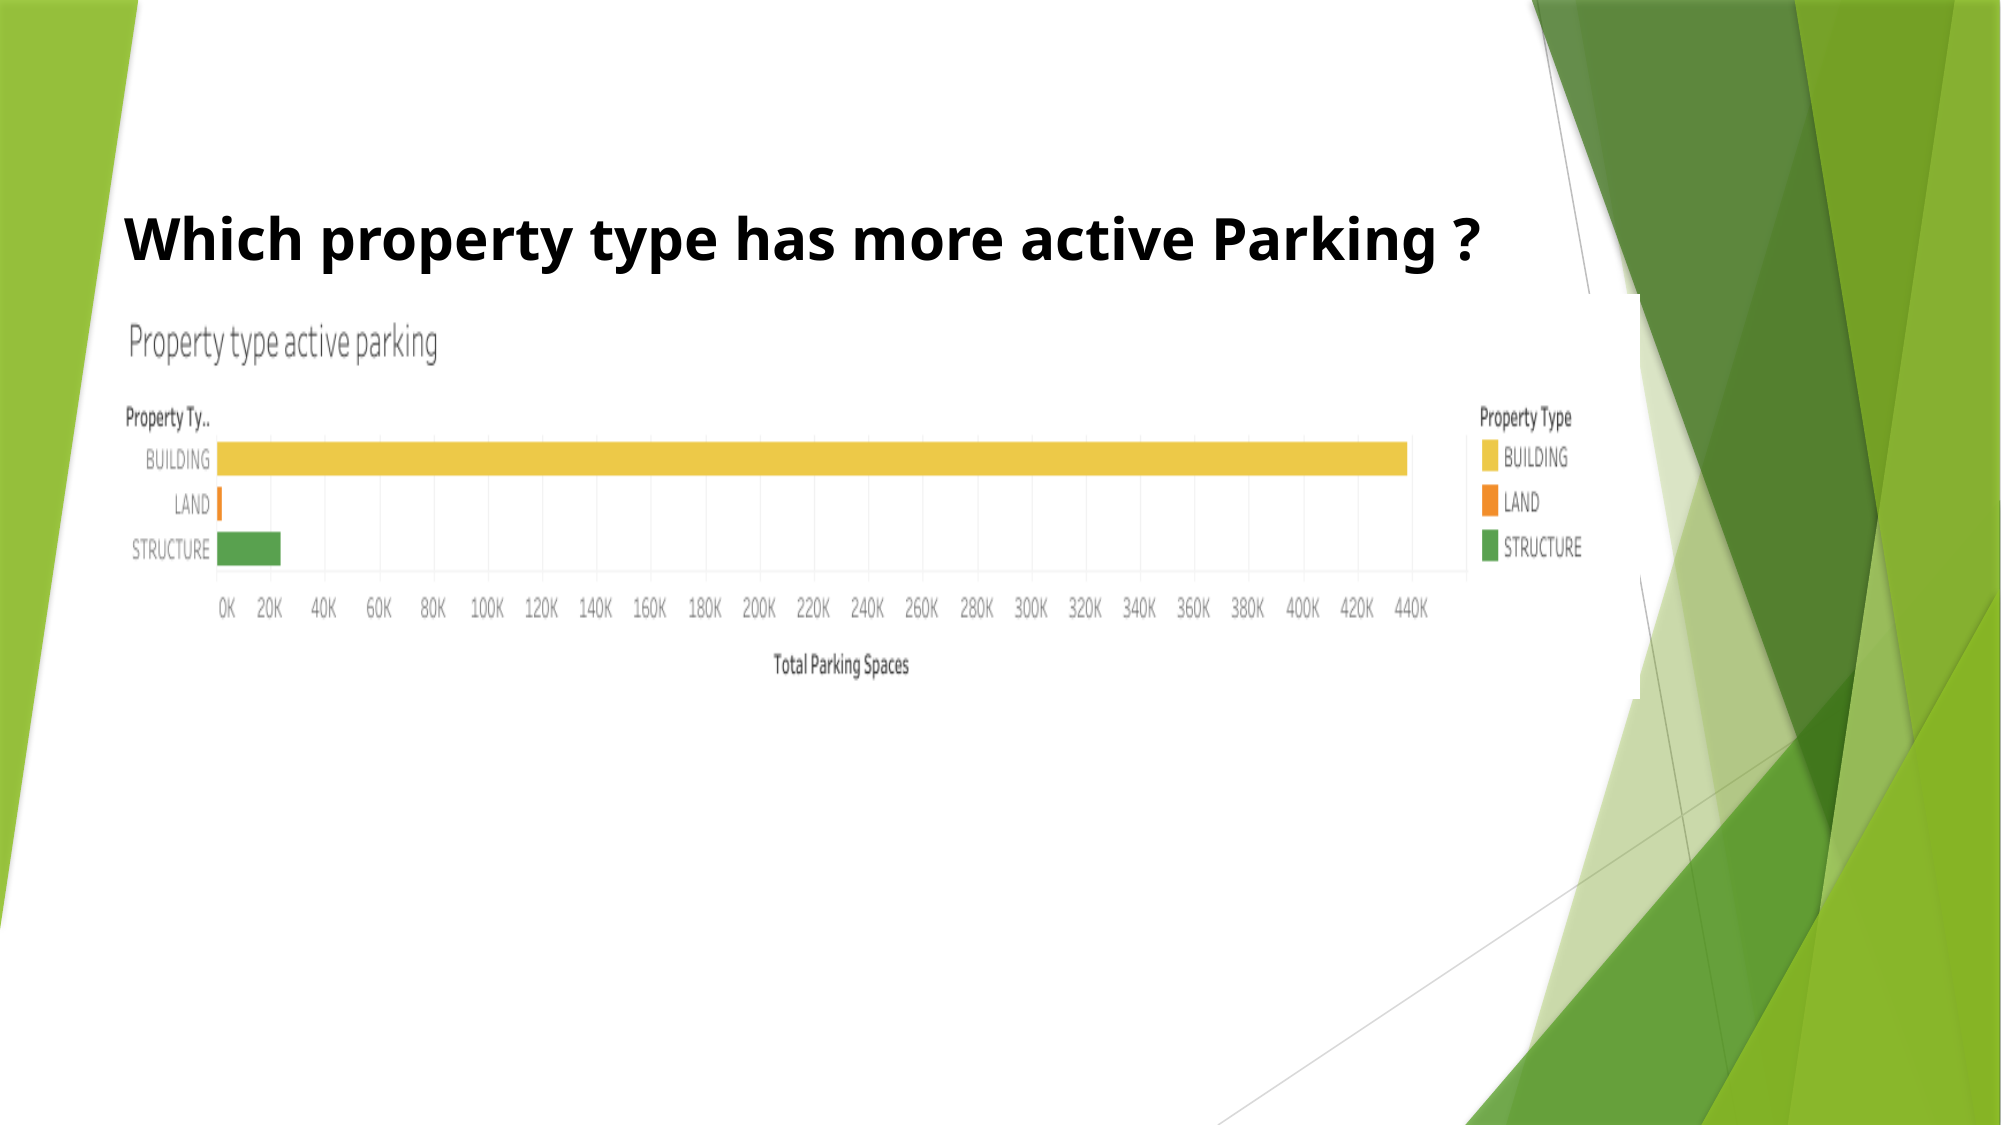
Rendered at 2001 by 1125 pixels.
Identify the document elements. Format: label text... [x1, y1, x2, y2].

picture [123, 294, 1640, 699]
text_box Which property type has more active Parking ? [109, 194, 1605, 350]
